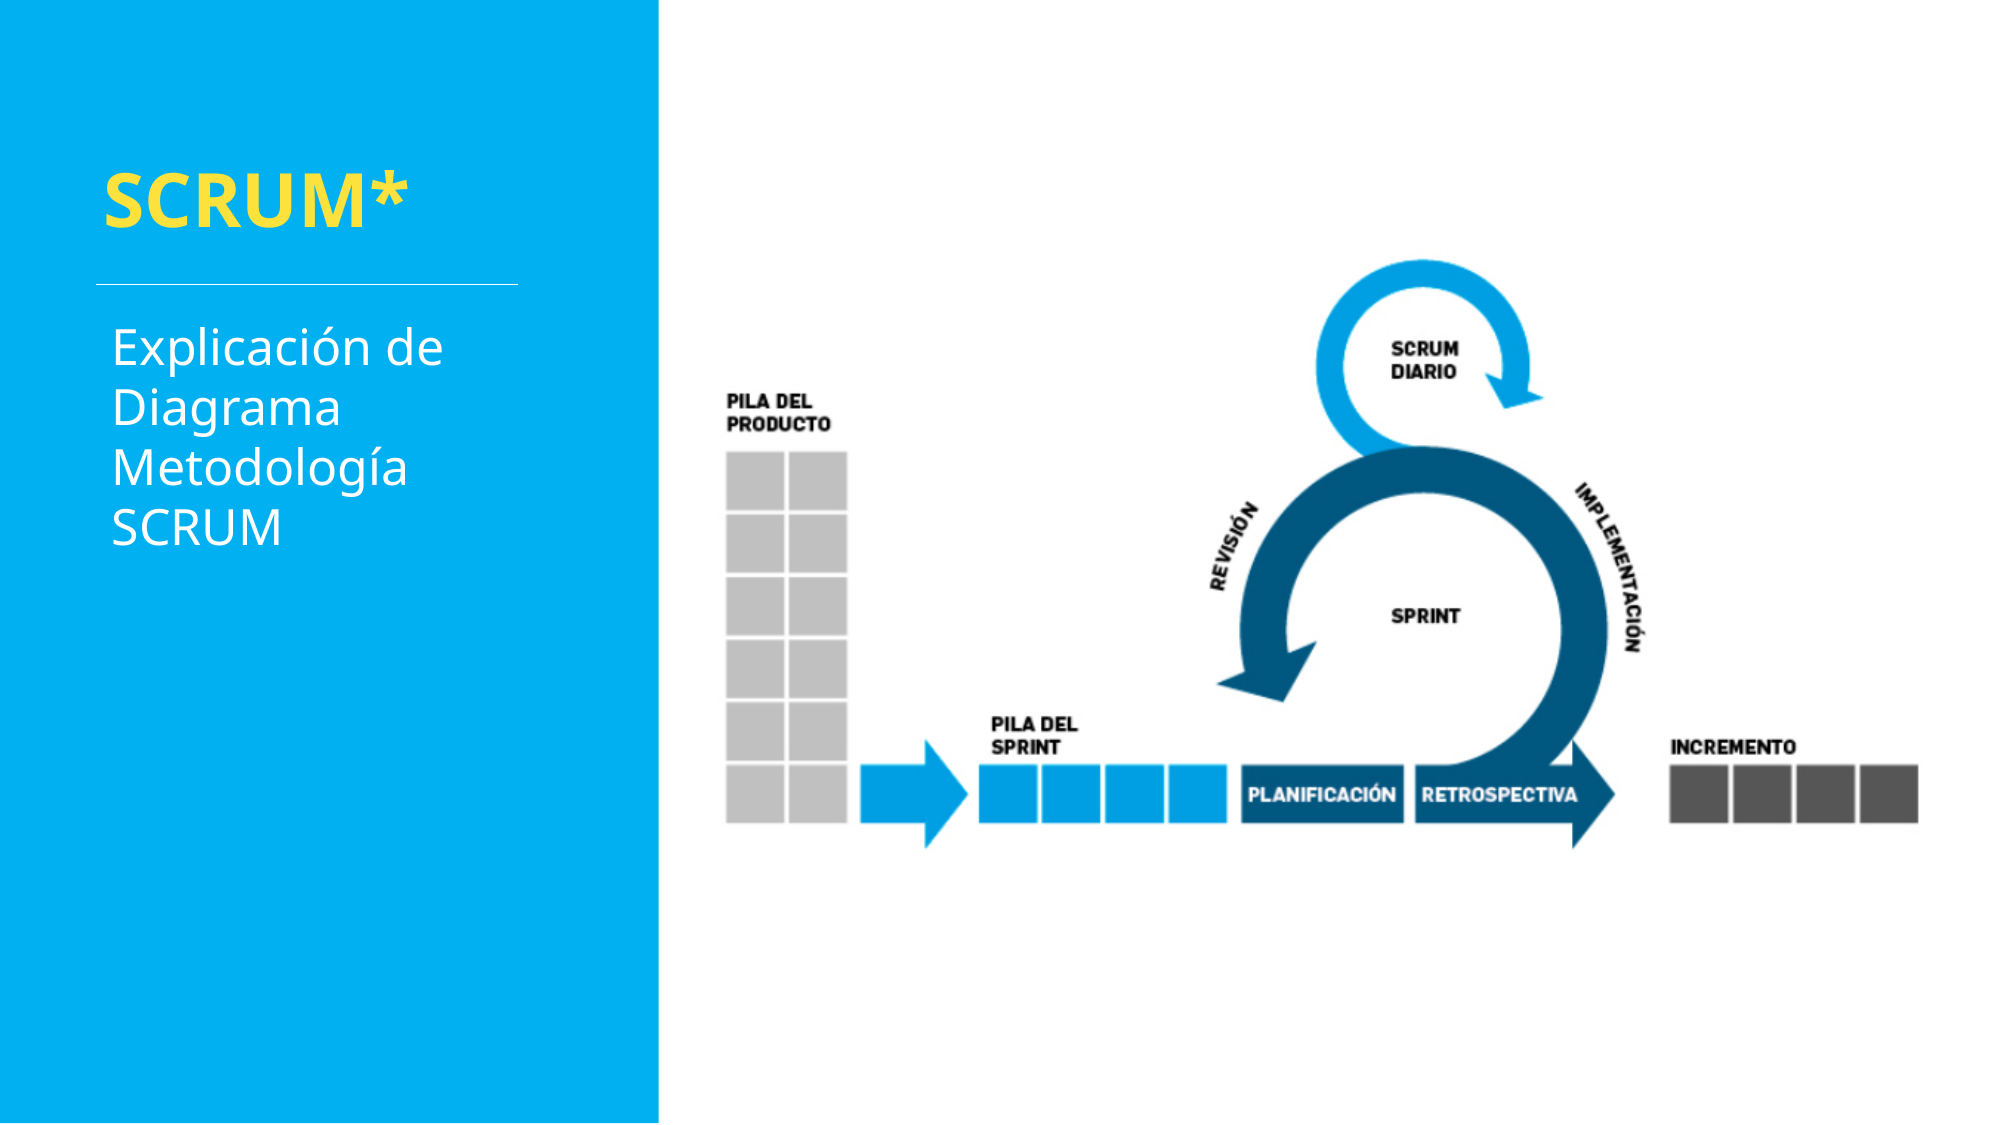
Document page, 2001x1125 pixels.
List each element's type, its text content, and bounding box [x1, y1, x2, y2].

text_box SCRUM* [95, 144, 593, 300]
picture [716, 237, 1926, 854]
text_box Explicación de Diagrama Metodología SCRUM [91, 339, 562, 651]
text_box [0, 0, 659, 1124]
